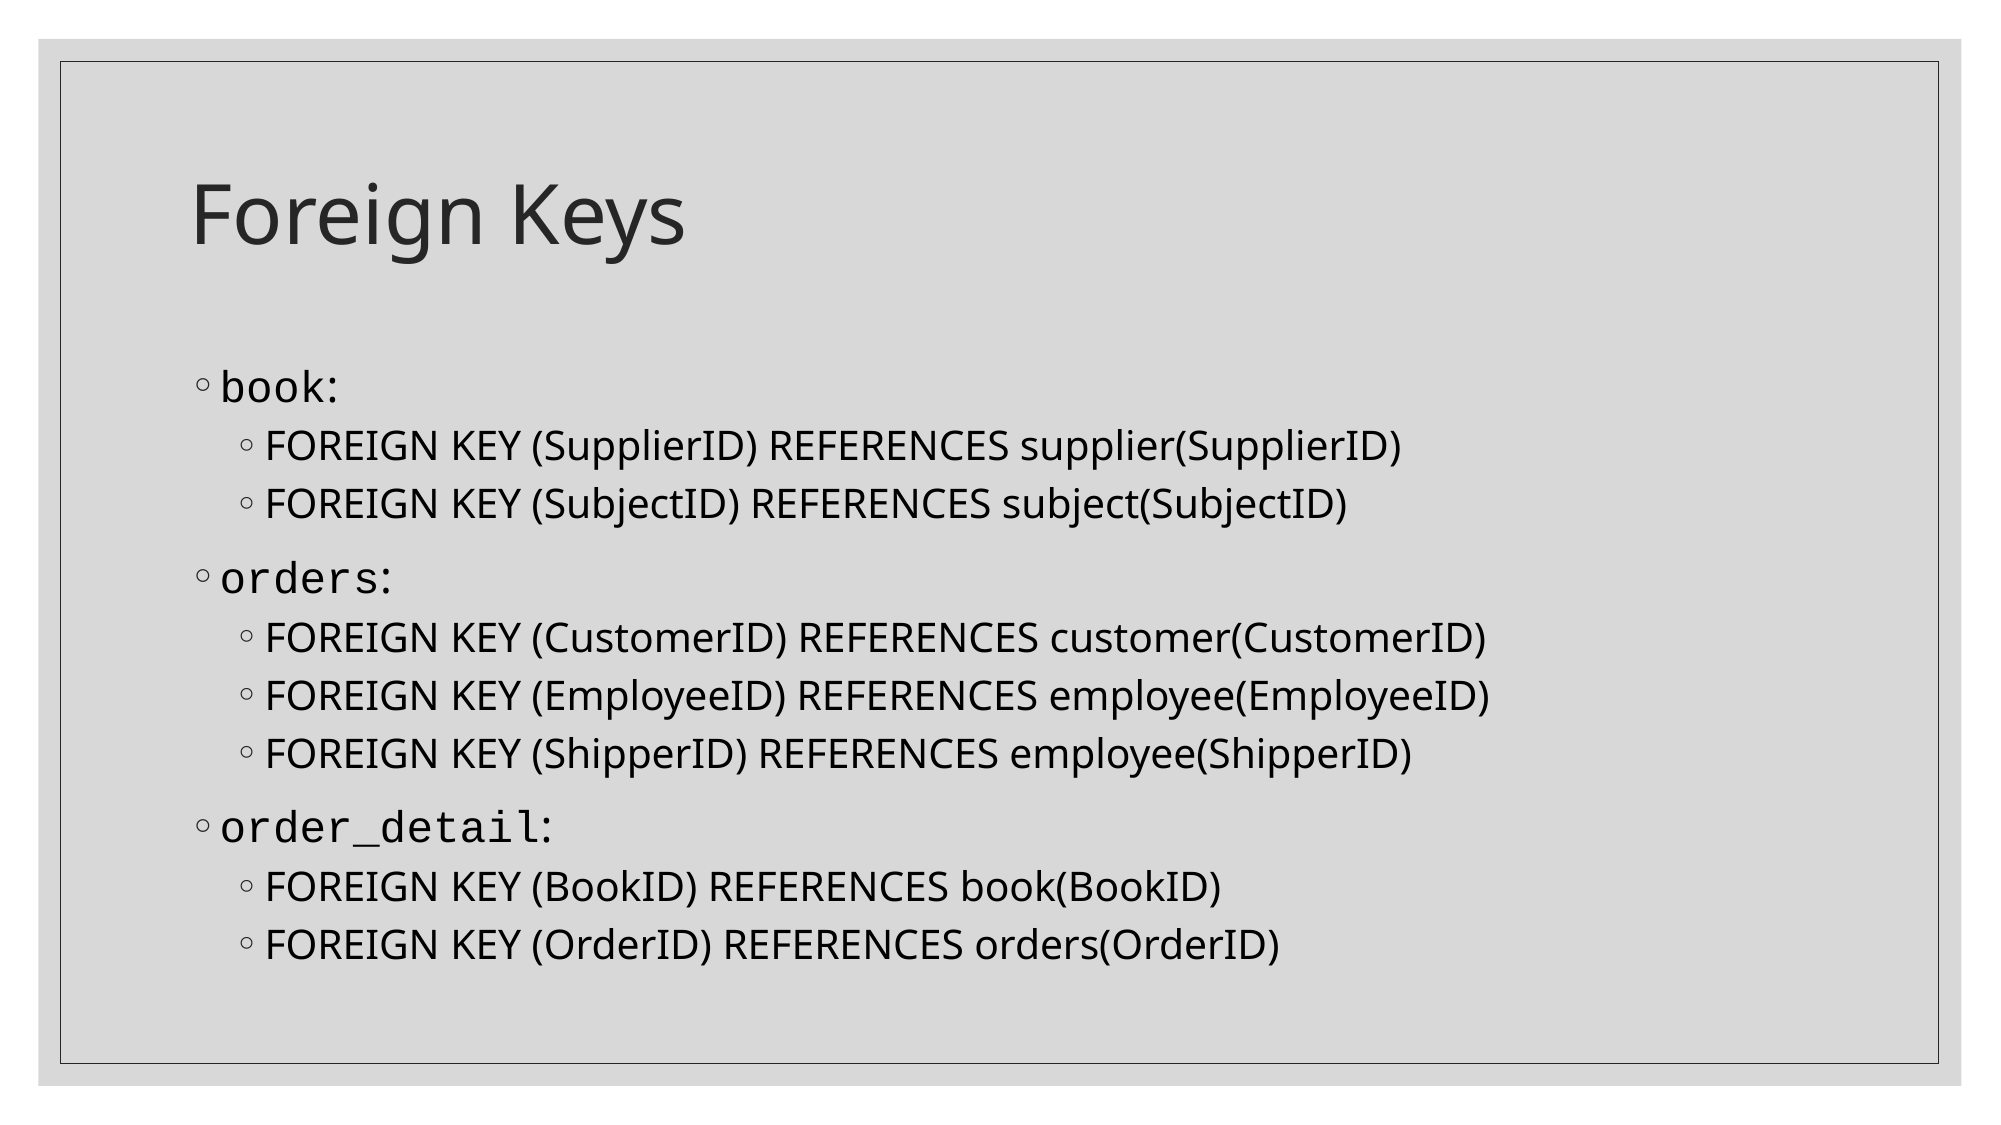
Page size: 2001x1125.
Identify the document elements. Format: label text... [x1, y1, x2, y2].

list book: FOREIGN KEY (SupplierID) REFERENCES supplier(SupplierID) FOREIGN KEY (SubjectID) REFERENCES subject(SubjectID) orders: FOREIGN KEY (CustomerID) REFERENCES customer(CustomerID) FOREIGN KEY (EmployeeID) REFERENCES employee(EmployeeID) FOREIGN KEY (ShipperID) REFERENCES employee(ShipperID) order_detail: FOREIGN KEY (BookID) REFERENCES book(BookID) FOREIGN KEY (OrderID) REFERENCES orders(OrderID) [174, 345, 1825, 977]
title Foreign Keys [174, 105, 1825, 331]
